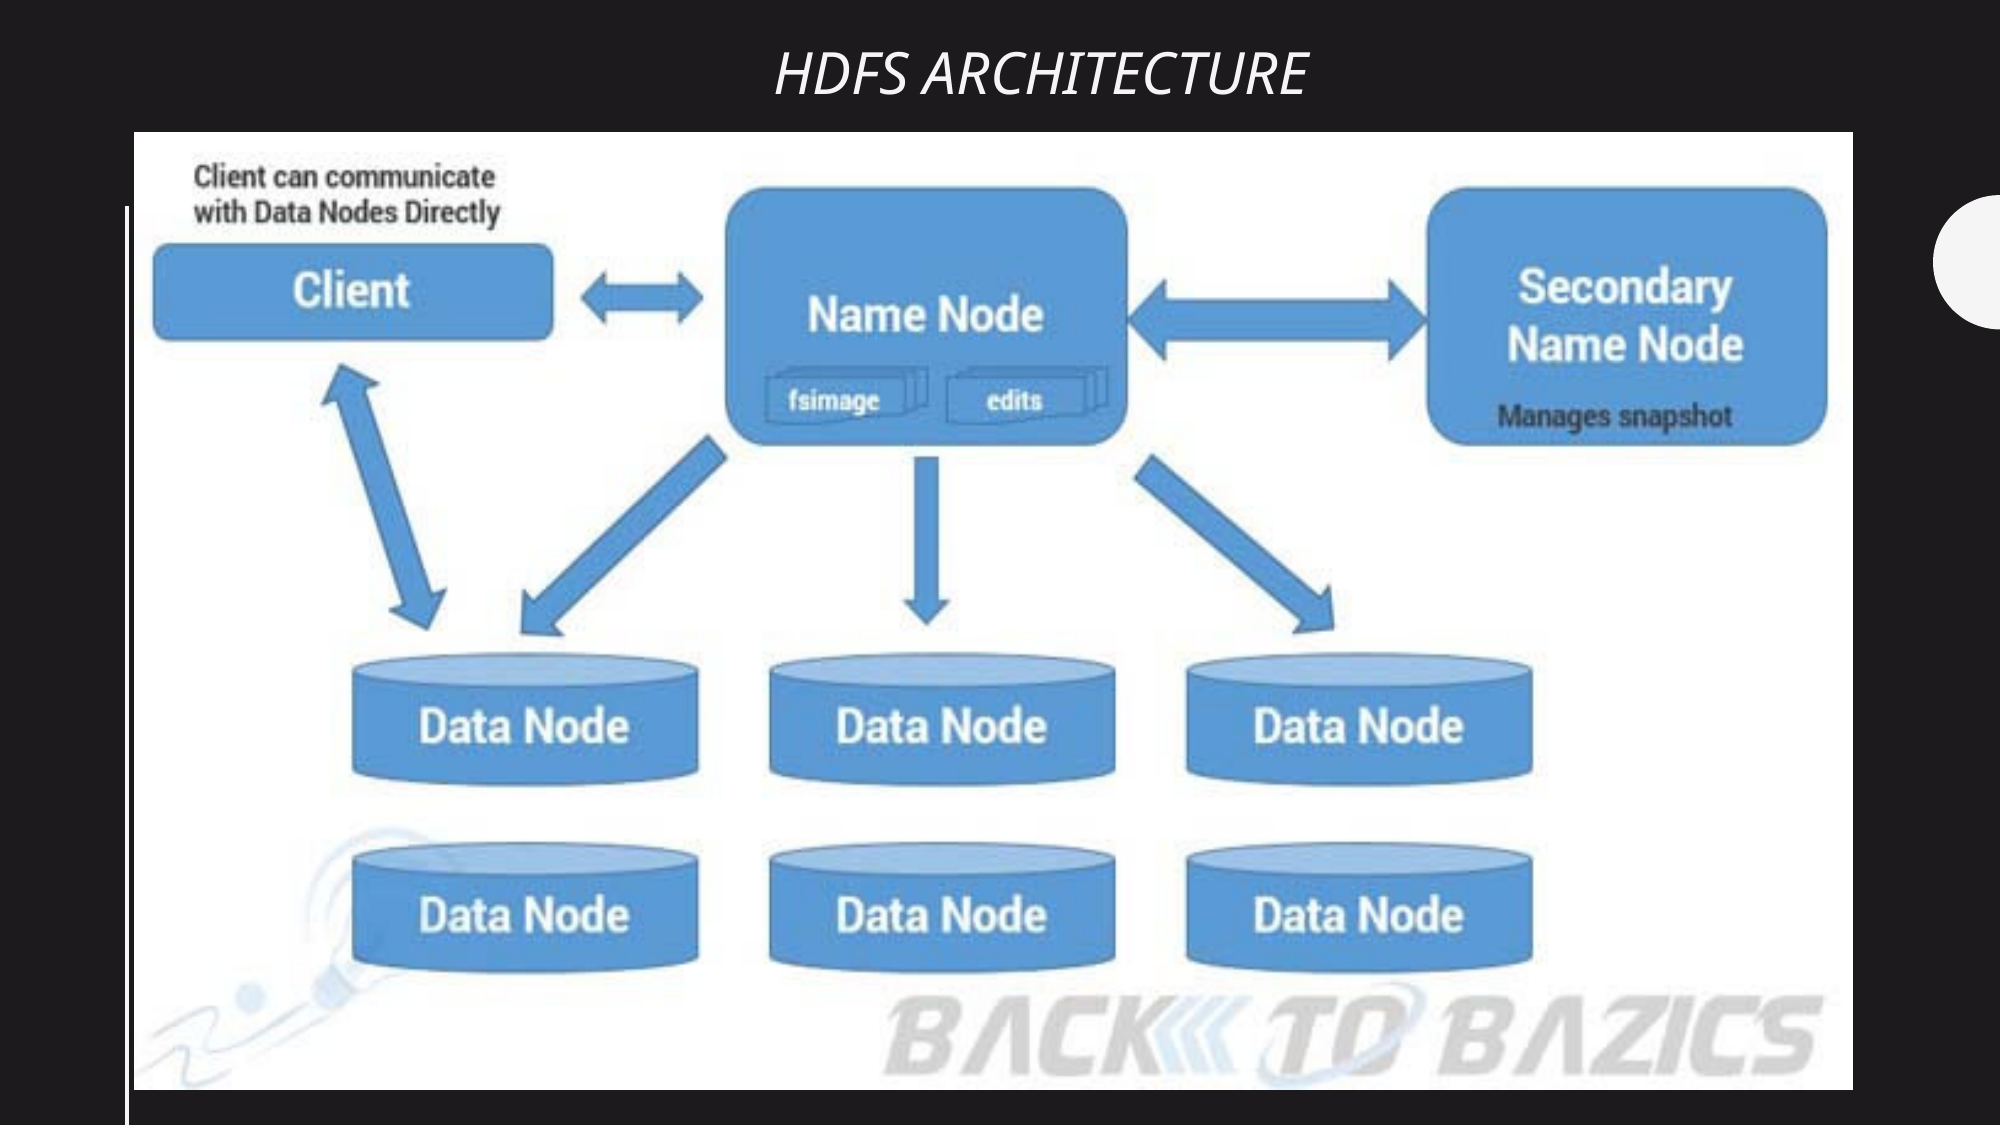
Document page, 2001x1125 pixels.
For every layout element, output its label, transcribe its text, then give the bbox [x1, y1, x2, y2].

title Hdfs architecture [178, 39, 1835, 132]
picture [134, 132, 1853, 1090]
